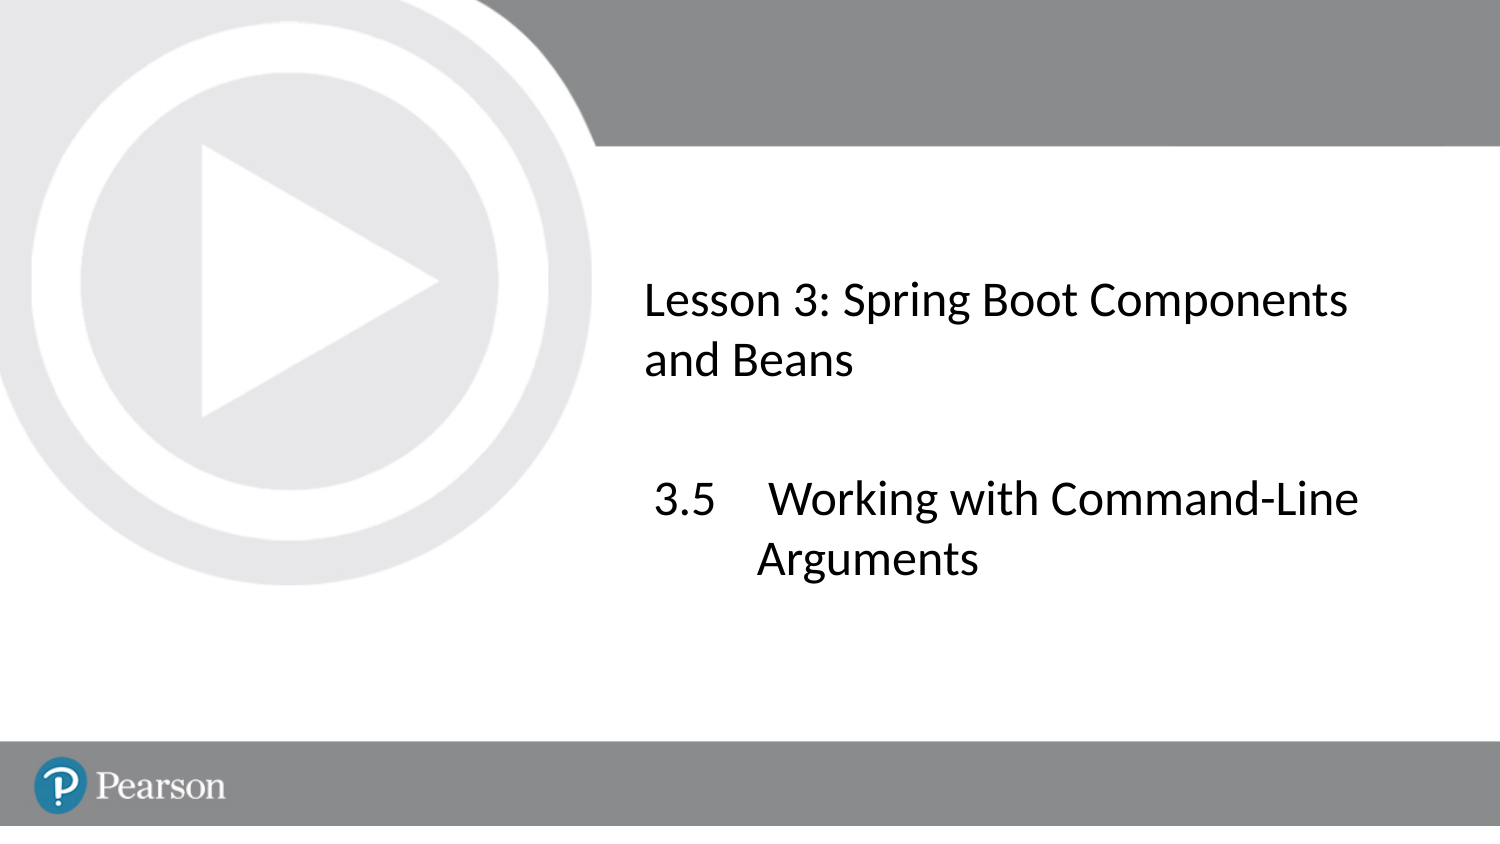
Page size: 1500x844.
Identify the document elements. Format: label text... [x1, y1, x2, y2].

title Lesson 3: Spring Boot Components and Beans [629, 259, 1446, 441]
picture [0, 0, 1500, 826]
subtitle 3.5 Working with Command-Line Arguments [629, 457, 1446, 673]
